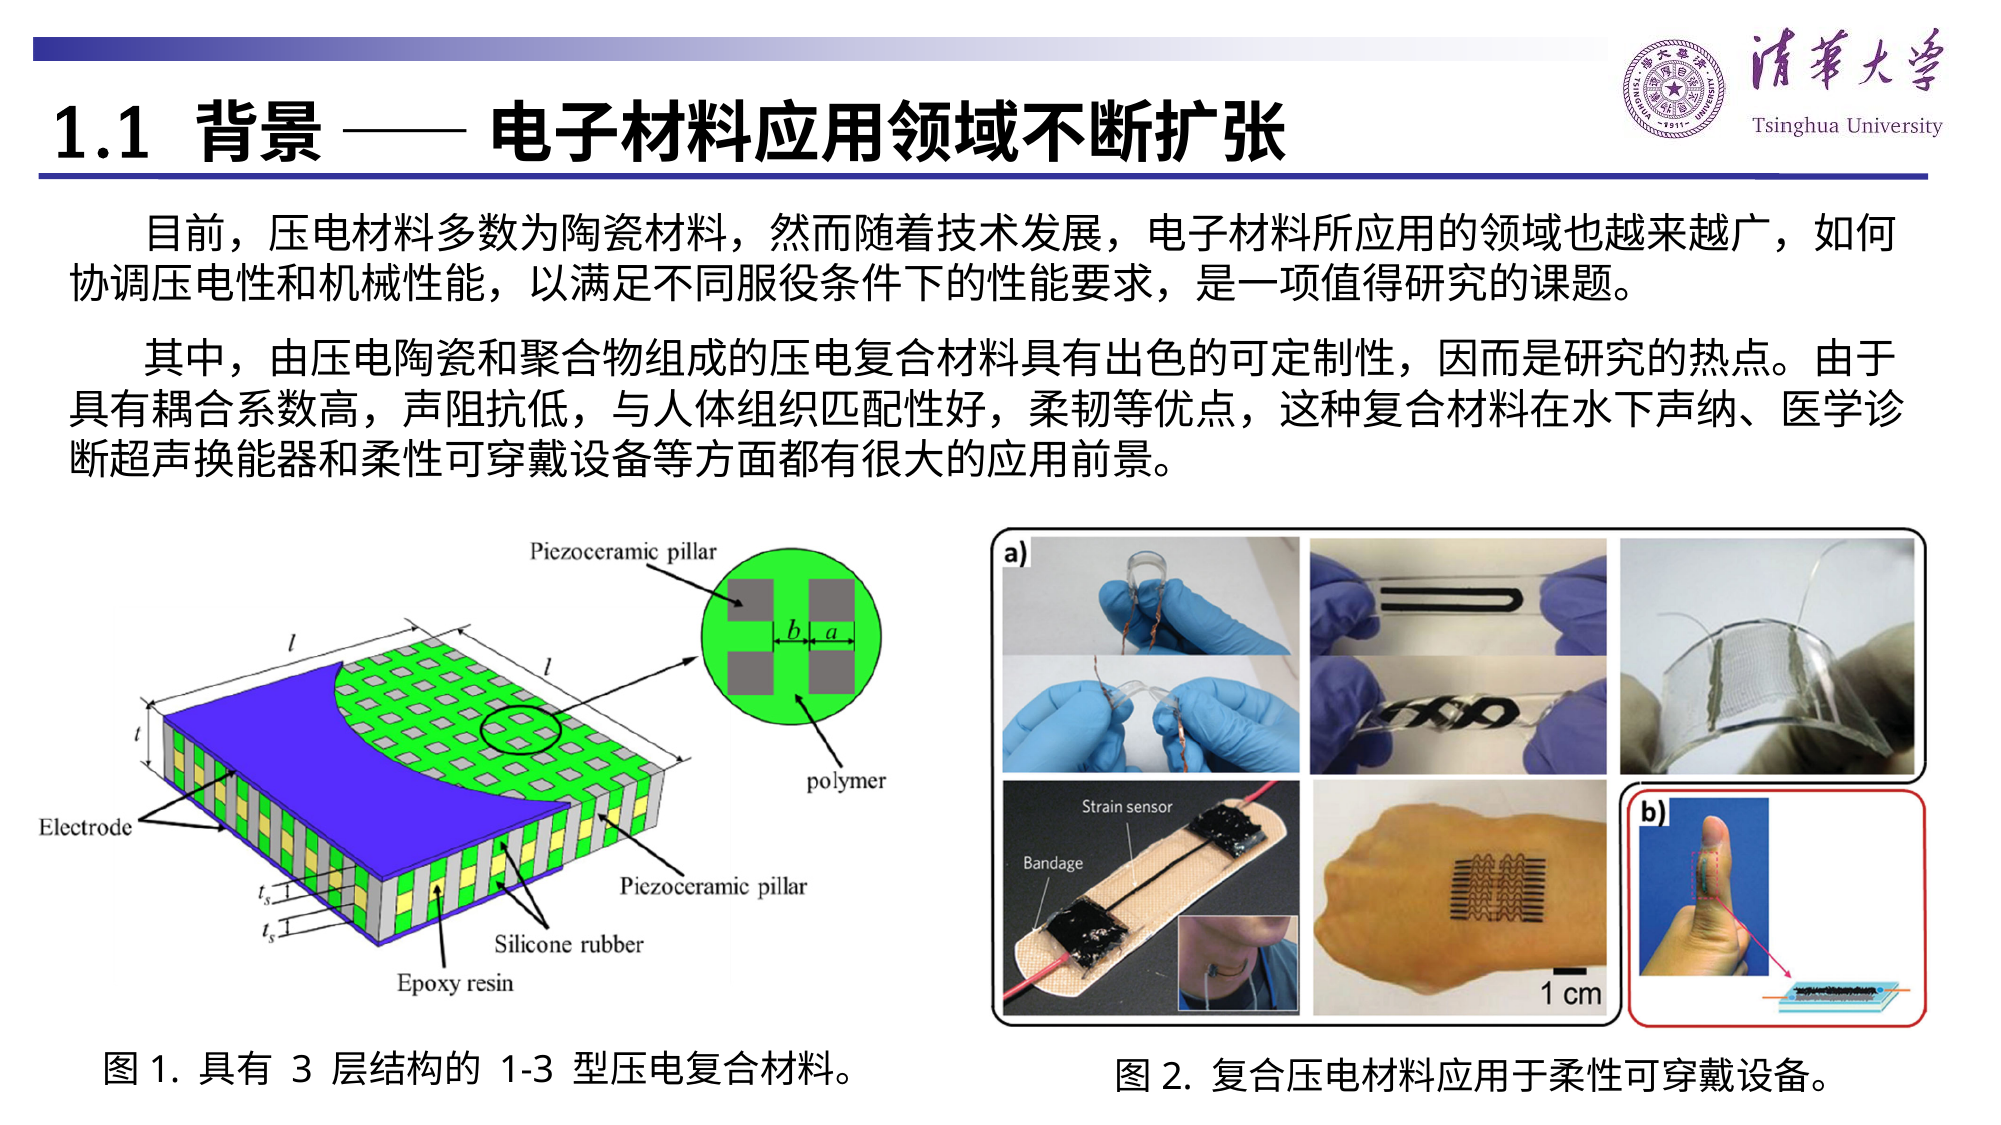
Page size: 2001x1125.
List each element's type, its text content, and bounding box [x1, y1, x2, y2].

text_box 图1. 具有 3 层结构的 1-3 型压电复合材料。 [87, 1037, 939, 1098]
text_box 目前，压电材料多数为陶瓷材料，然而随着技术发展，电子材料所应用的领域也越来越广，如何协调压电性和机械性能，以满足不同服役条件下的性能要求，是一项值得研究的课题。 其中，由压电陶瓷和聚合物组成的压电复合材料具有出色的可定制性，因而是研究的热点。由于具有耦合系数高，声阻抗低，与人体组织匹配性好，柔韧等优点，这种复合材料在水下声纳、医学诊断超声换能器和柔性可穿戴设备等方面都有很大的应用前景。 [53, 199, 1931, 490]
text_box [32, 11, 1961, 180]
picture [973, 520, 1936, 1032]
picture [23, 504, 905, 1021]
text_box 图2. 复合压电材料应用于柔性可穿戴设备。 [1099, 1044, 1952, 1104]
